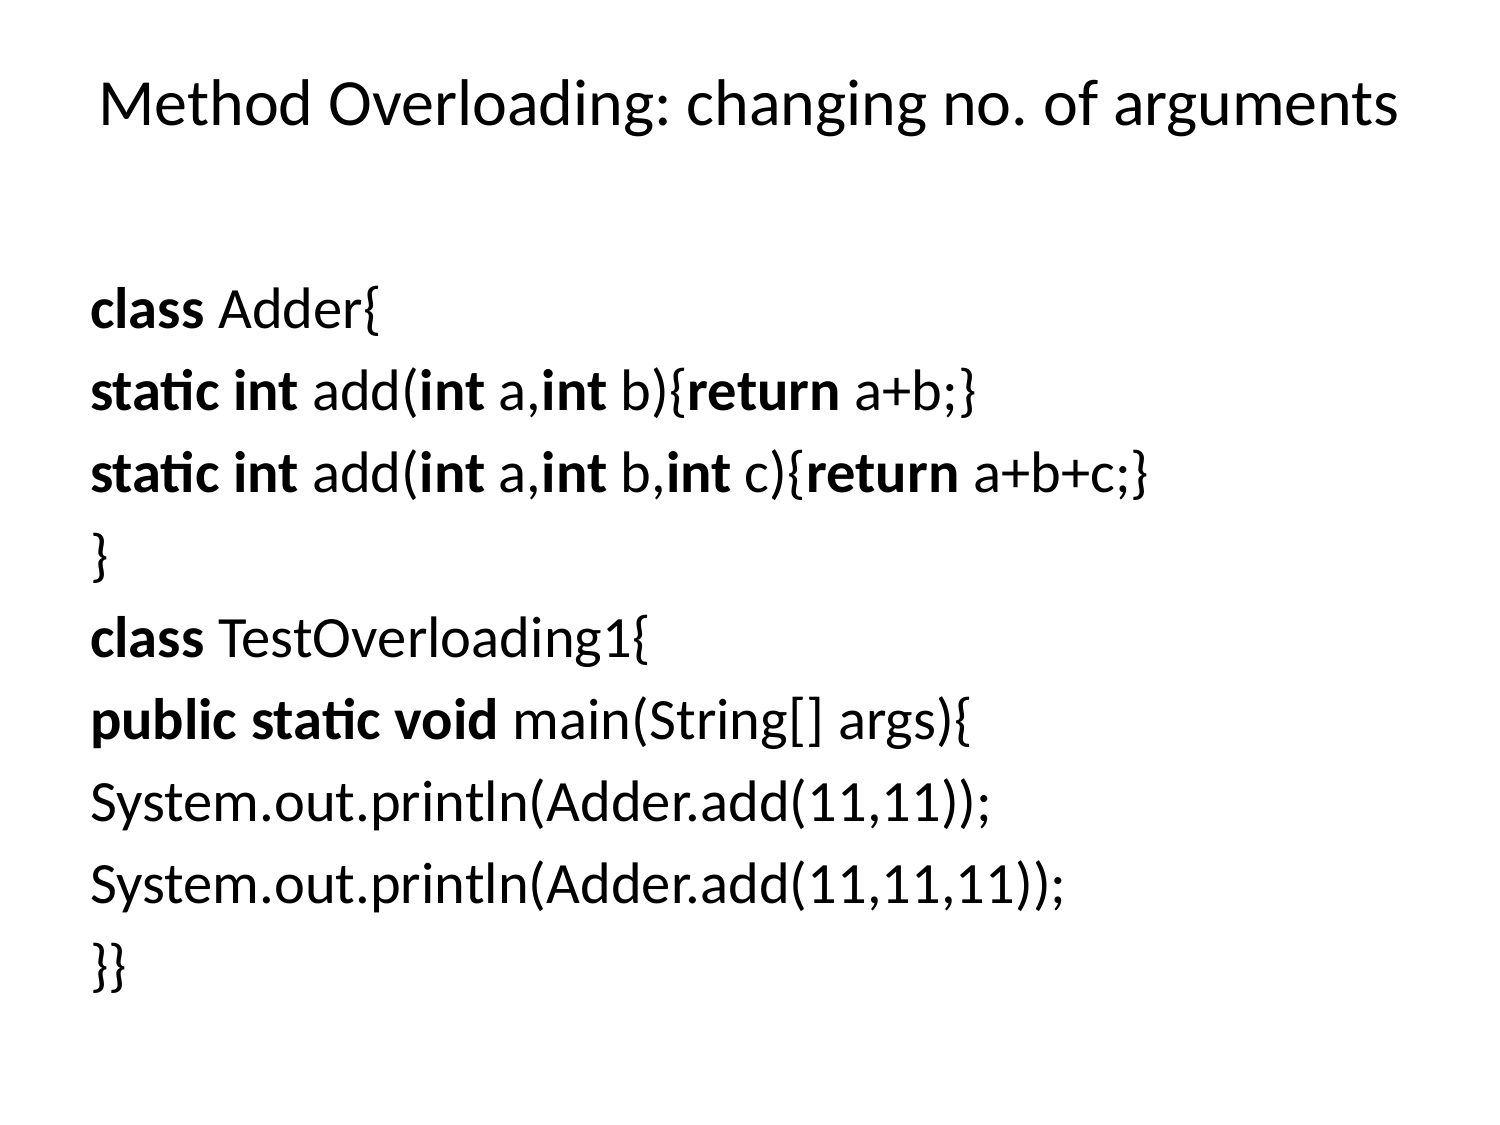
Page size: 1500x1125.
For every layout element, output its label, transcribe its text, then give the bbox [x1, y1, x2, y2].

list class Adder{ static int add(int a,int b){return a+b;} static int add(int a,int b,int c){return a+b+c;} } class TestOverloading1{ public static void main(String[] args){ System.out.println(Adder.add(11,11)); System.out.println(Adder.add(11,11,11)); }} [75, 262, 1425, 1005]
title Method Overloading: changing no. of arguments [75, 45, 1425, 233]
